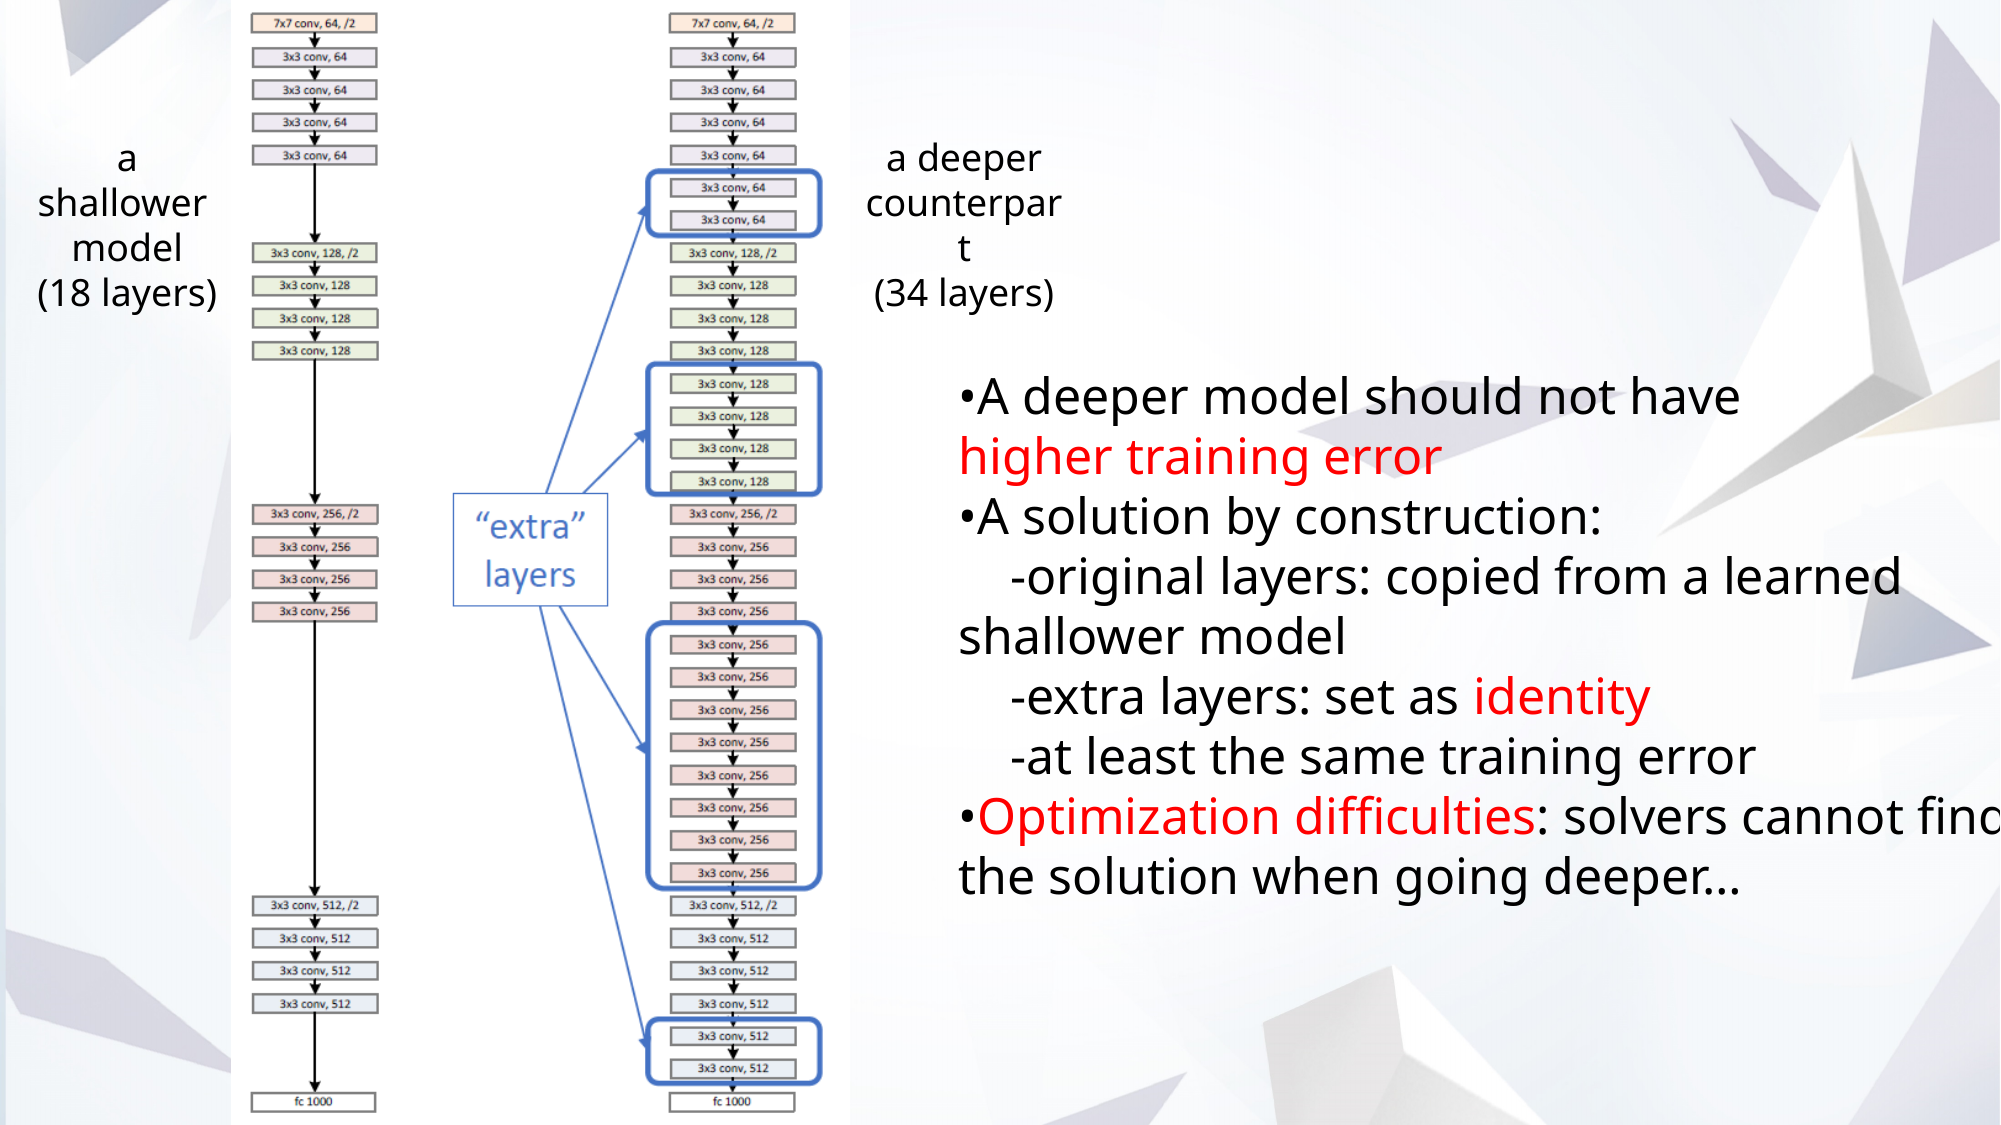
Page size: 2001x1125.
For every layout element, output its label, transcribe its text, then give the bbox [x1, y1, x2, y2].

text_box •A deeper model should not have higher training error •A solution by construction: -original layers: copied from a learned shallower model -extra layers: set as identity -at least the same training error •Optimization difficulties: solvers cannot find the solution when going deeper… [943, 357, 2000, 912]
text_box a deeper counterpart (34 layers) [850, 126, 1079, 322]
text_box a shallower model (18 layers) [21, 126, 230, 322]
picture [0, 0, 2000, 1125]
